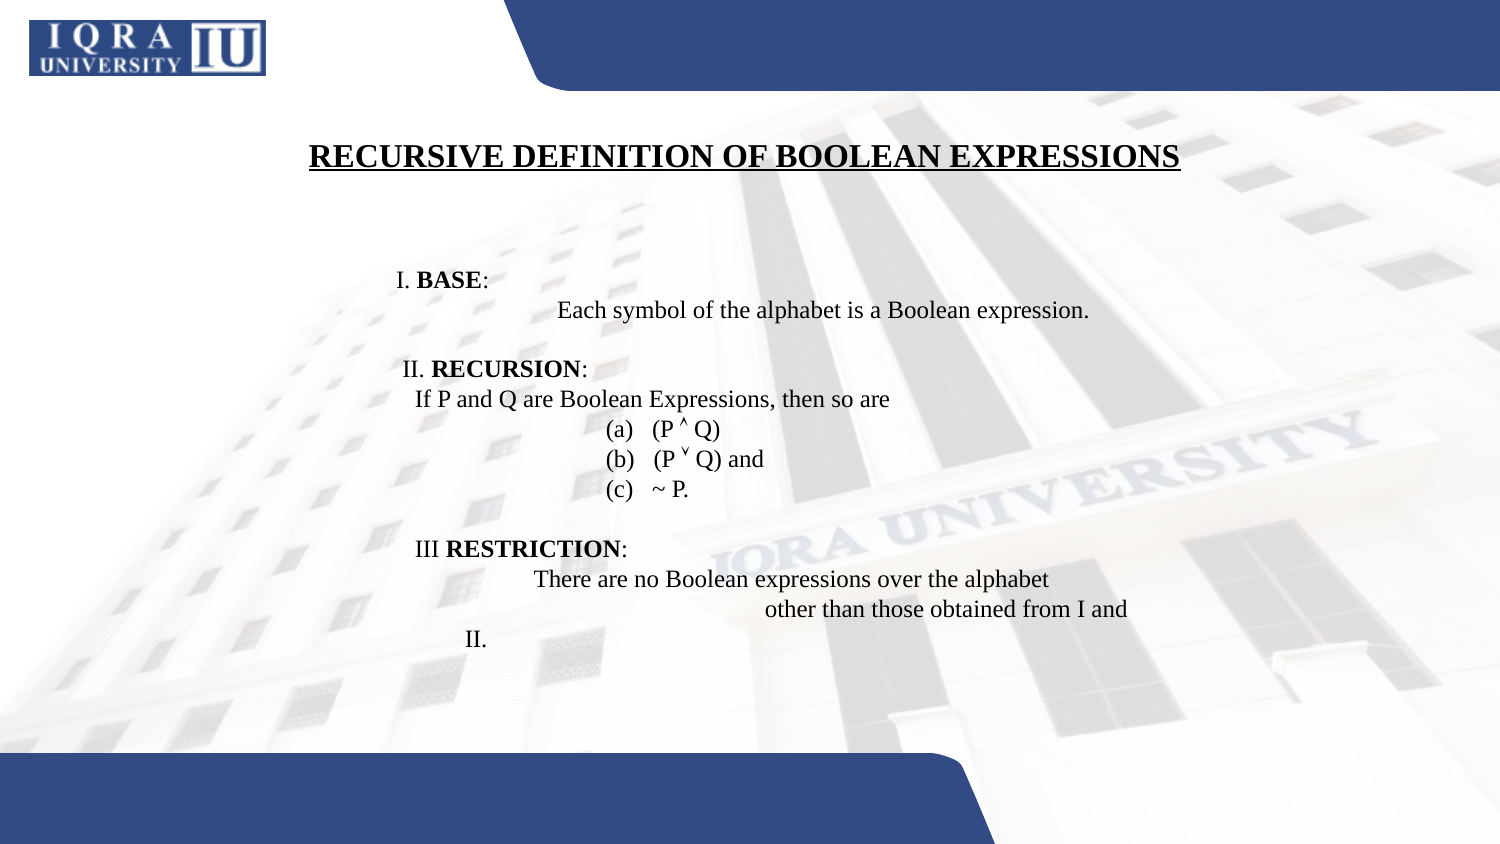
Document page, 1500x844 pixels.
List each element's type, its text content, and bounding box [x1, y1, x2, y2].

text_box [29, 20, 266, 76]
text_box RECURSIVE DEFINITION OF BOOLEAN EXPRESSIONS [294, 126, 1197, 182]
text_box I. BASE: Each symbol of the alphabet is a Boolean expression. II. RECURSION: If P and Q are Boolean Expressions, then so are (a) (P  Q) (b) (P  Q) and (c) ~ P. III RESTRICTION: There are no Boolean expressions over the alphabet other than those obtained from I and II. [375, 255, 1164, 660]
